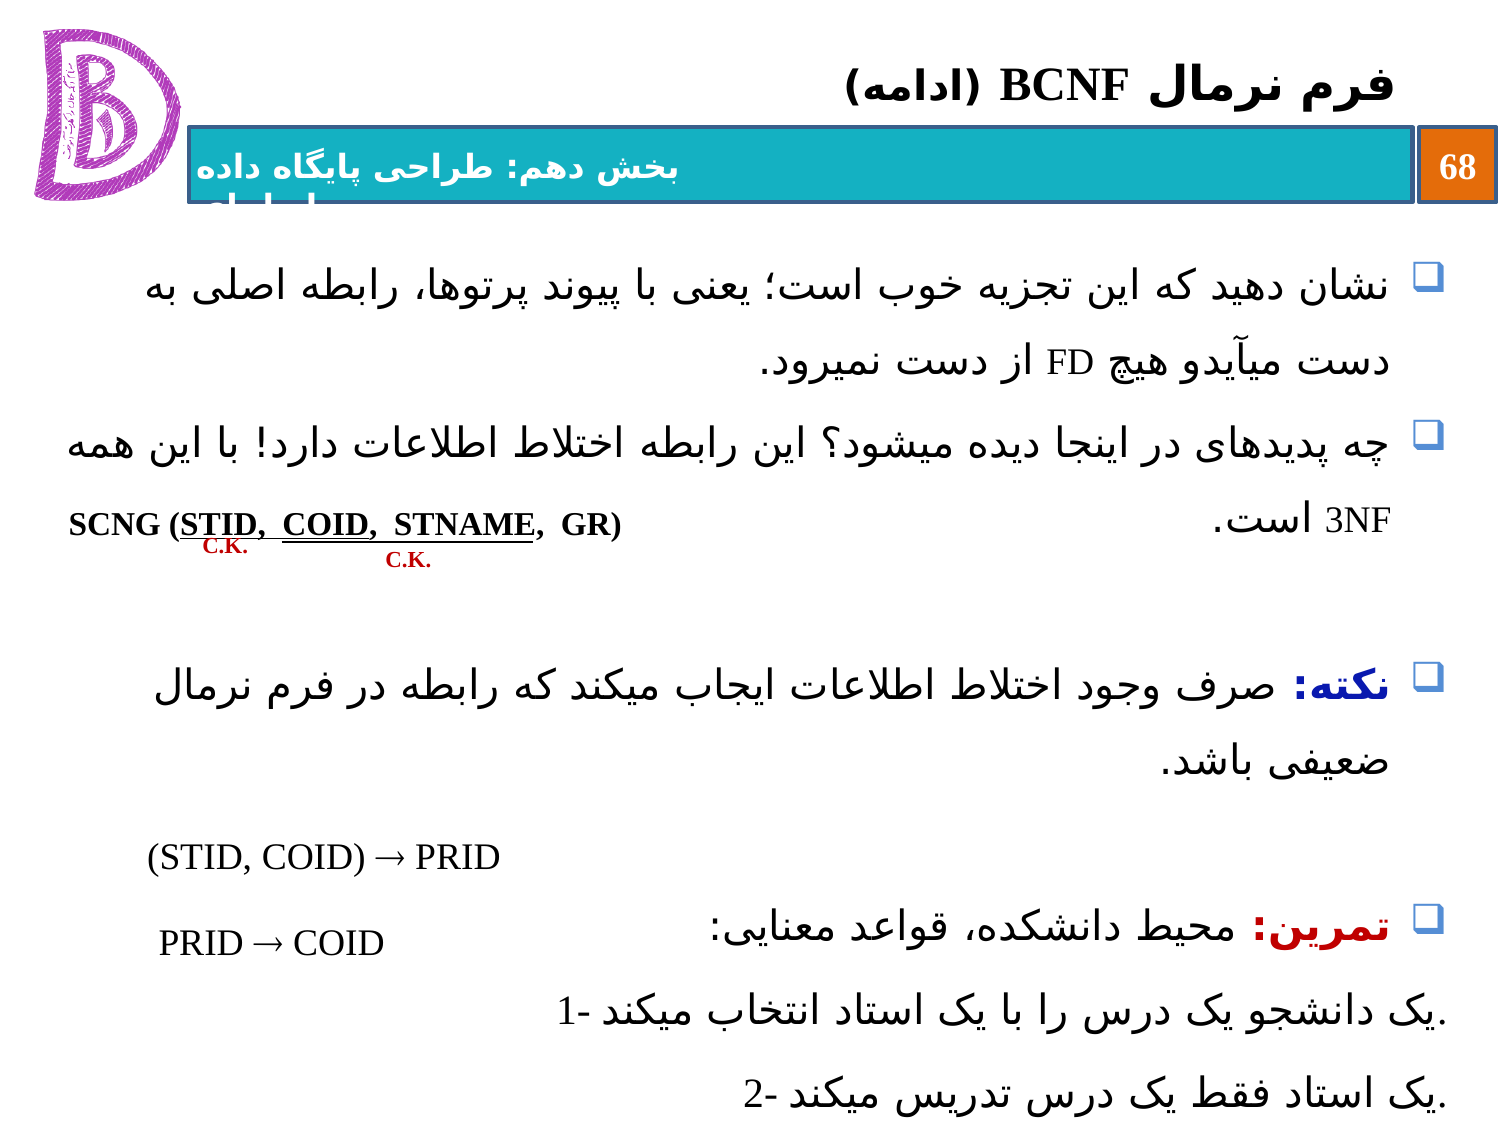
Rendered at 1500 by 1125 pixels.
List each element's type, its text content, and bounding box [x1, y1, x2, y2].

list نشان دهید که این تجزیه خوب است؛ یعنی با پیوند پرتوها، رابطه اصلی به دست می‏آیدو هیچ FD از دست نمی‏رود. چه پدیده‏ای در اینجا دیده می‏شود؟ این رابطه اختلاط اطلاعات دارد! با این همه 3NF است. نکته: صرف وجود اختلاط اطلاعات ایجاب می‏کند که رابطه در فرم نرمال ضعیفی باشد. تمرین: محیط دانشکده، قواعد معنایی: 1- یک دانشجو یک درس را با یک استاد انتخاب می‏کند. 2- یک استاد فقط یک درس تدریس می‏کند. 3- یک درس توسط بیش از یک استاد ارائه می‏شود. [37, 224, 1463, 1088]
title فرم نرمال BCNF (ادامه) [237, 37, 1413, 125]
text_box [49, 474, 641, 582]
picture [12, 21, 202, 212]
text_box PRID  COID [125, 910, 400, 971]
text_box (STID, COID)  PRID [113, 824, 516, 885]
